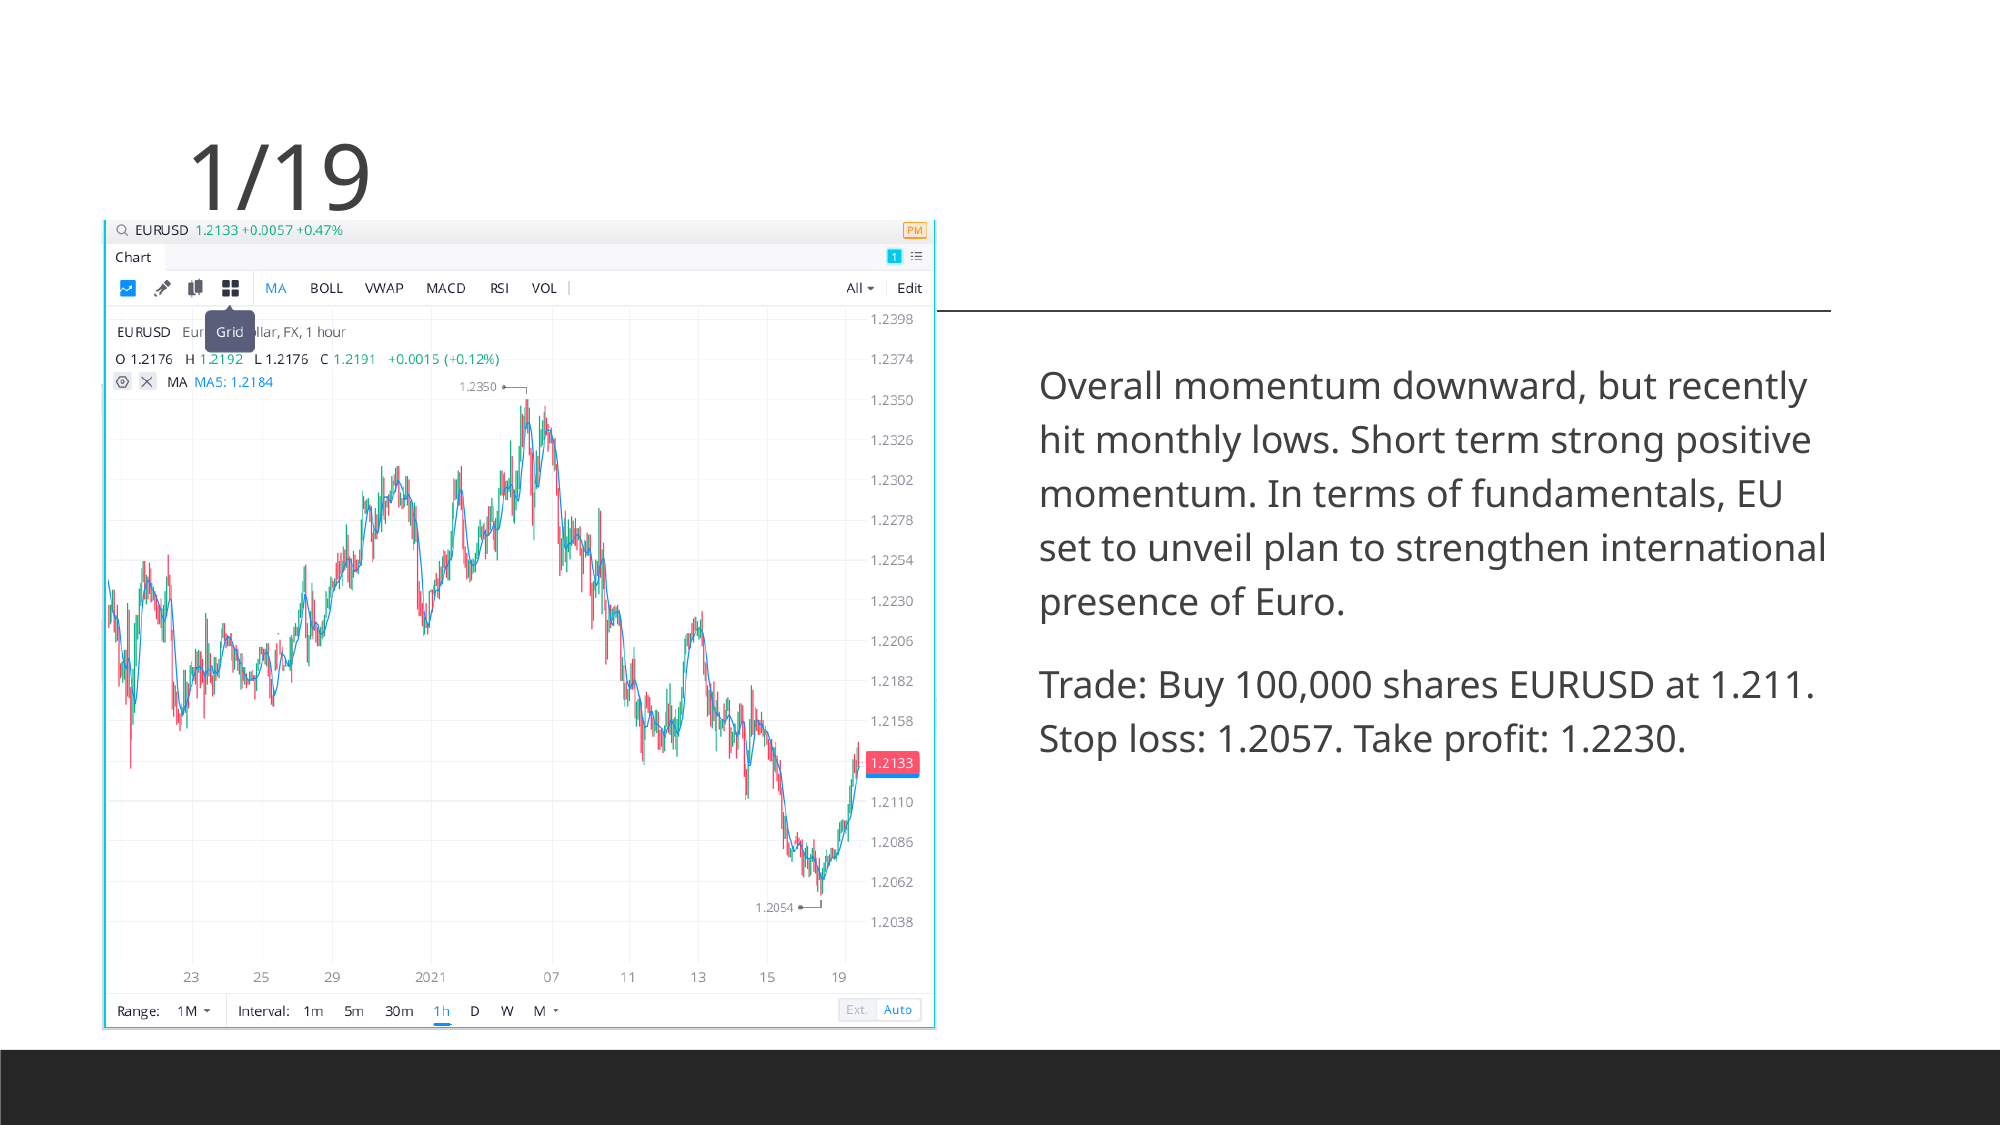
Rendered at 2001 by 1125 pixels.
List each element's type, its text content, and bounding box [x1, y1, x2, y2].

picture [101, 219, 938, 1031]
title 1/19 [170, 0, 1820, 238]
list Overall momentum downward, but recently hit monthly lows. Short term strong positive momentum. In terms of fundamentals, EU set to unveil plan to strengthen international presence of Euro. Trade: Buy 100,000 shares EURUSD at 1.211. Stop loss: 1.2057. Take profit: 1.2230. [1023, 345, 1830, 963]
